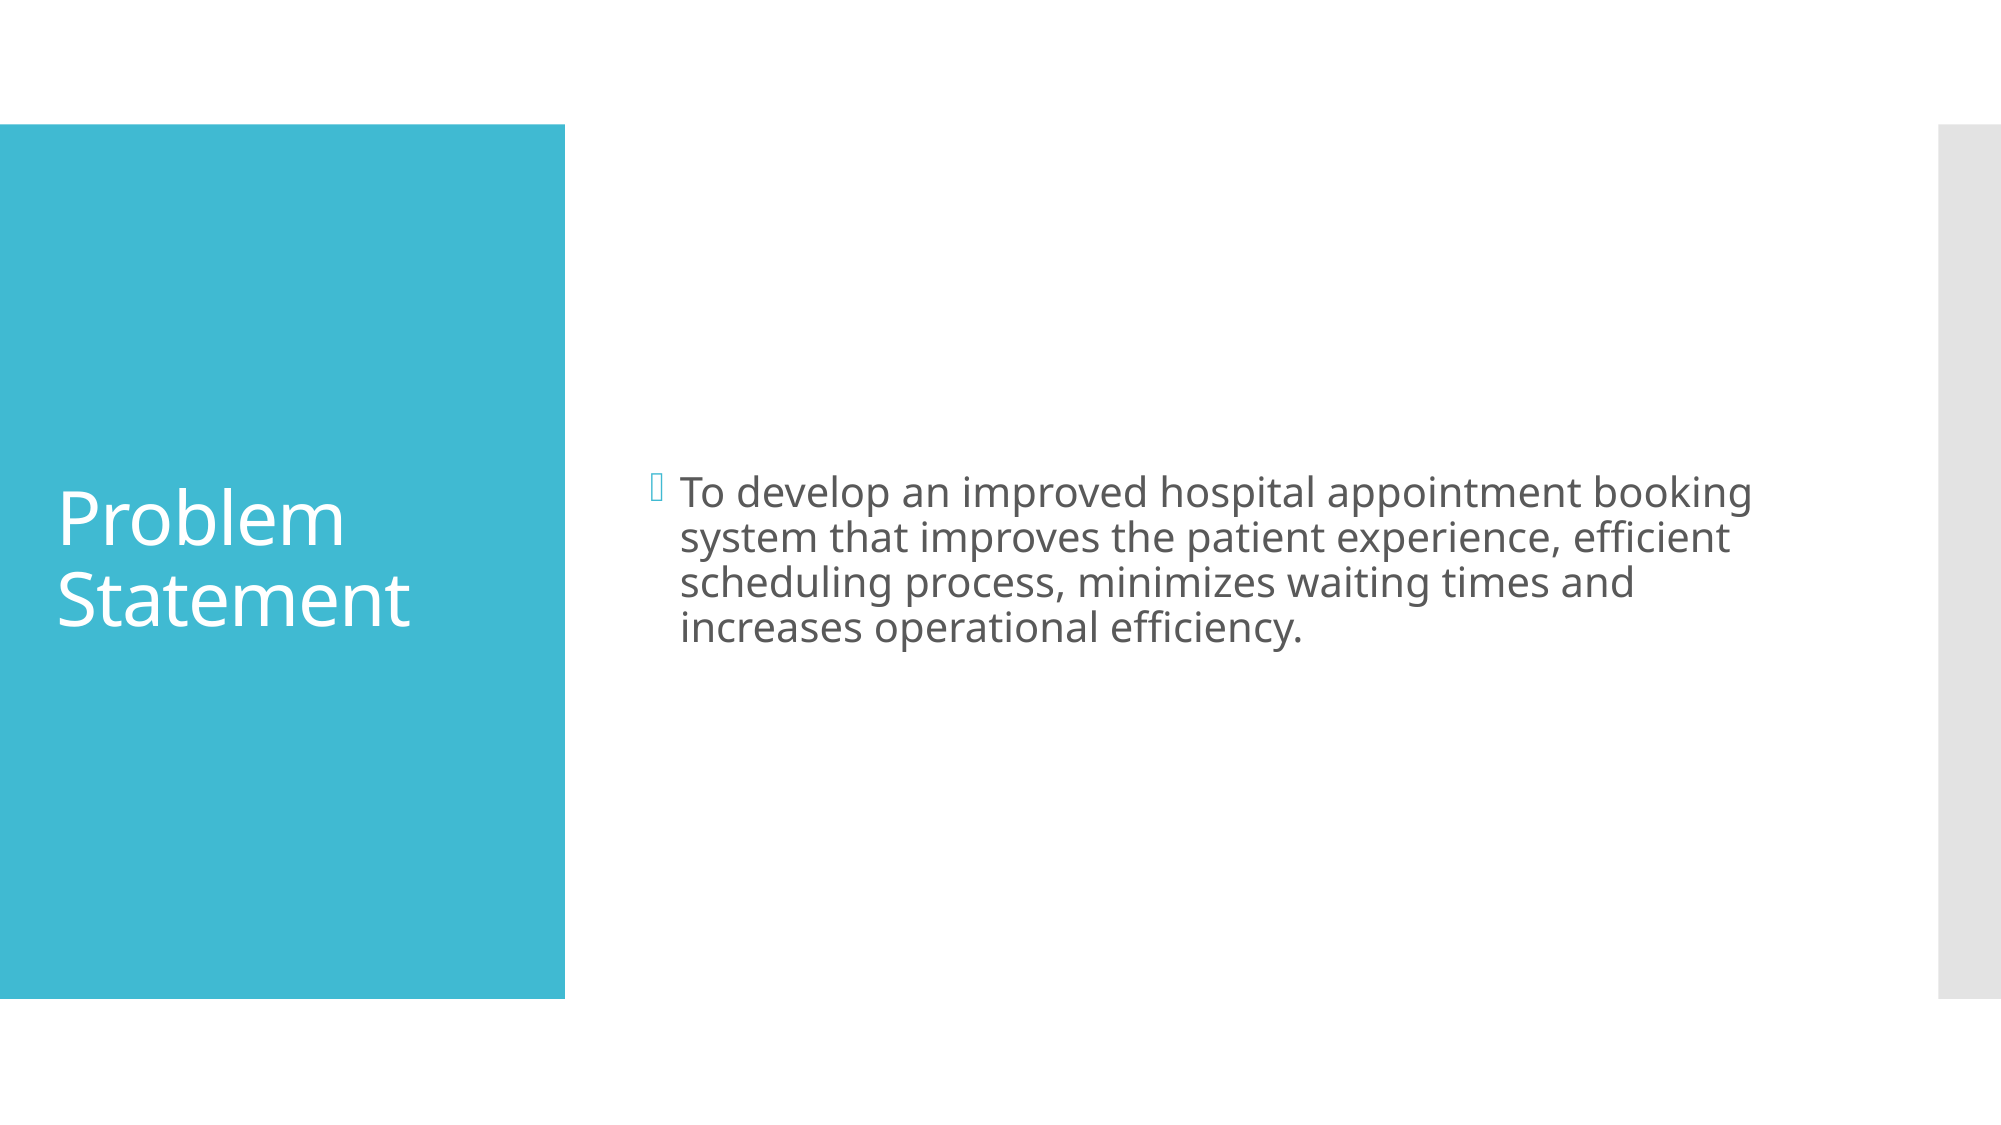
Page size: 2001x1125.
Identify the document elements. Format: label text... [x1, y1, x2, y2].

title Problem Statement [41, 184, 525, 940]
list To develop an improved hospital appointment booking system that improves the patient experience, efficient scheduling process, minimizes waiting times and increases operational efficiency. [634, 141, 1835, 982]
